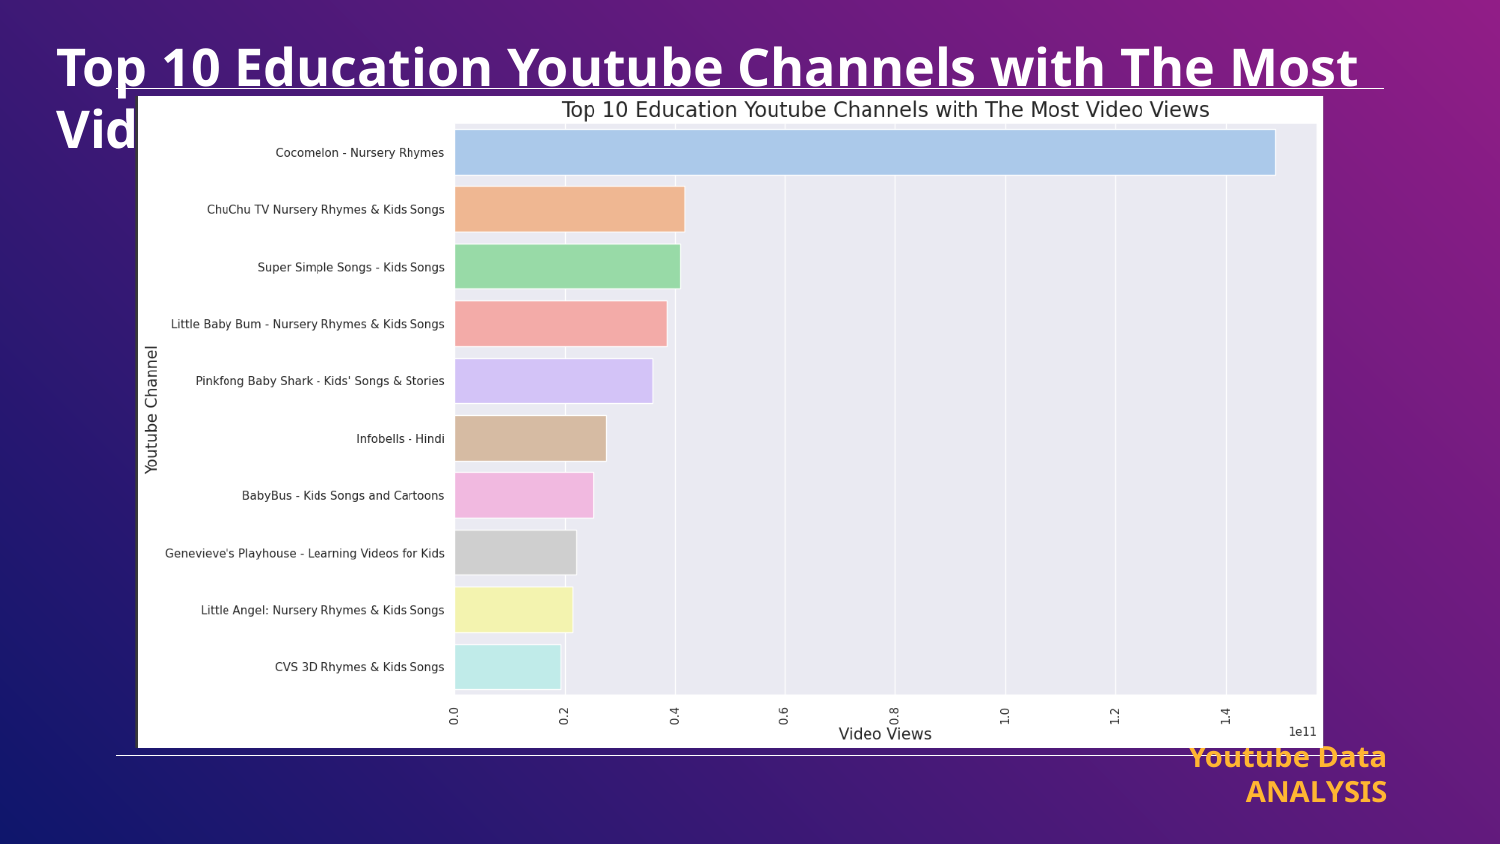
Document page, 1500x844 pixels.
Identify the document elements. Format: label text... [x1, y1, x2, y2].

text_box Youtube Data ANALYSIS [1130, 744, 1388, 802]
picture [135, 96, 1324, 748]
text_box Top 10 Education Youtube Channels with The Most Video Views [41, 19, 1459, 223]
